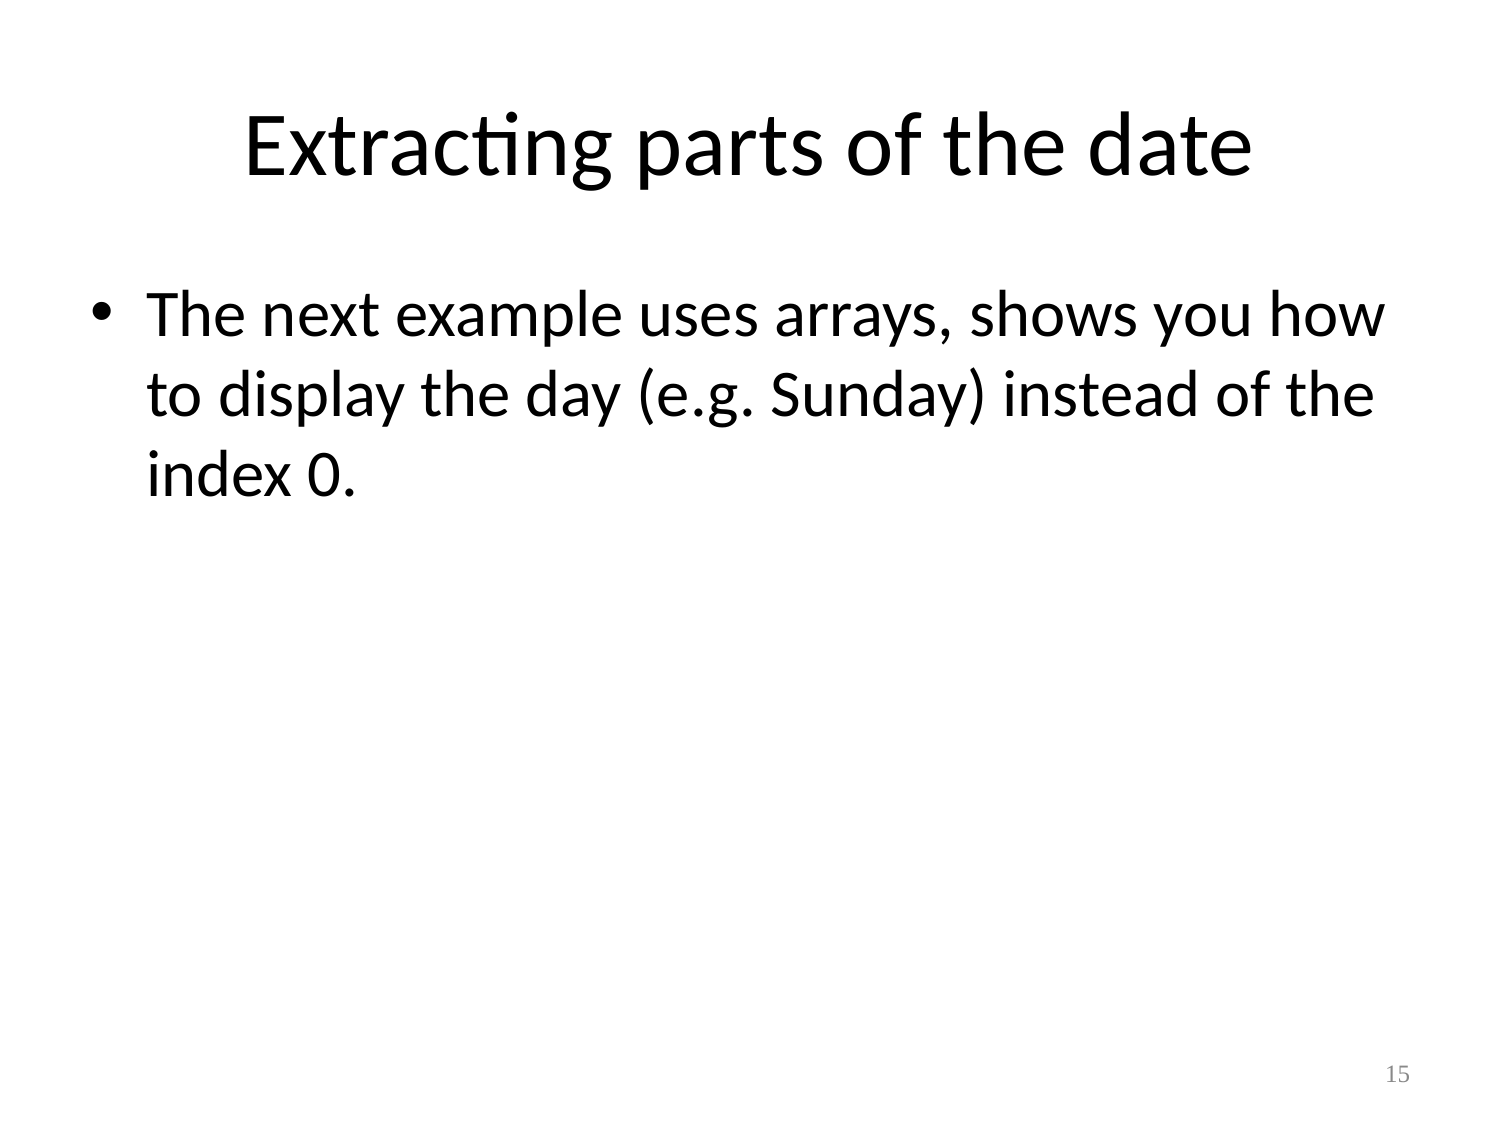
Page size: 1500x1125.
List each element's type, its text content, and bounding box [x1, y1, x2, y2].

title Extracting parts of the date [75, 45, 1425, 233]
slide_number 15 [1074, 1042, 1425, 1103]
list The next example uses arrays, shows you how to display the day (e.g. Sunday) instead of the index 0. [75, 262, 1425, 1005]
